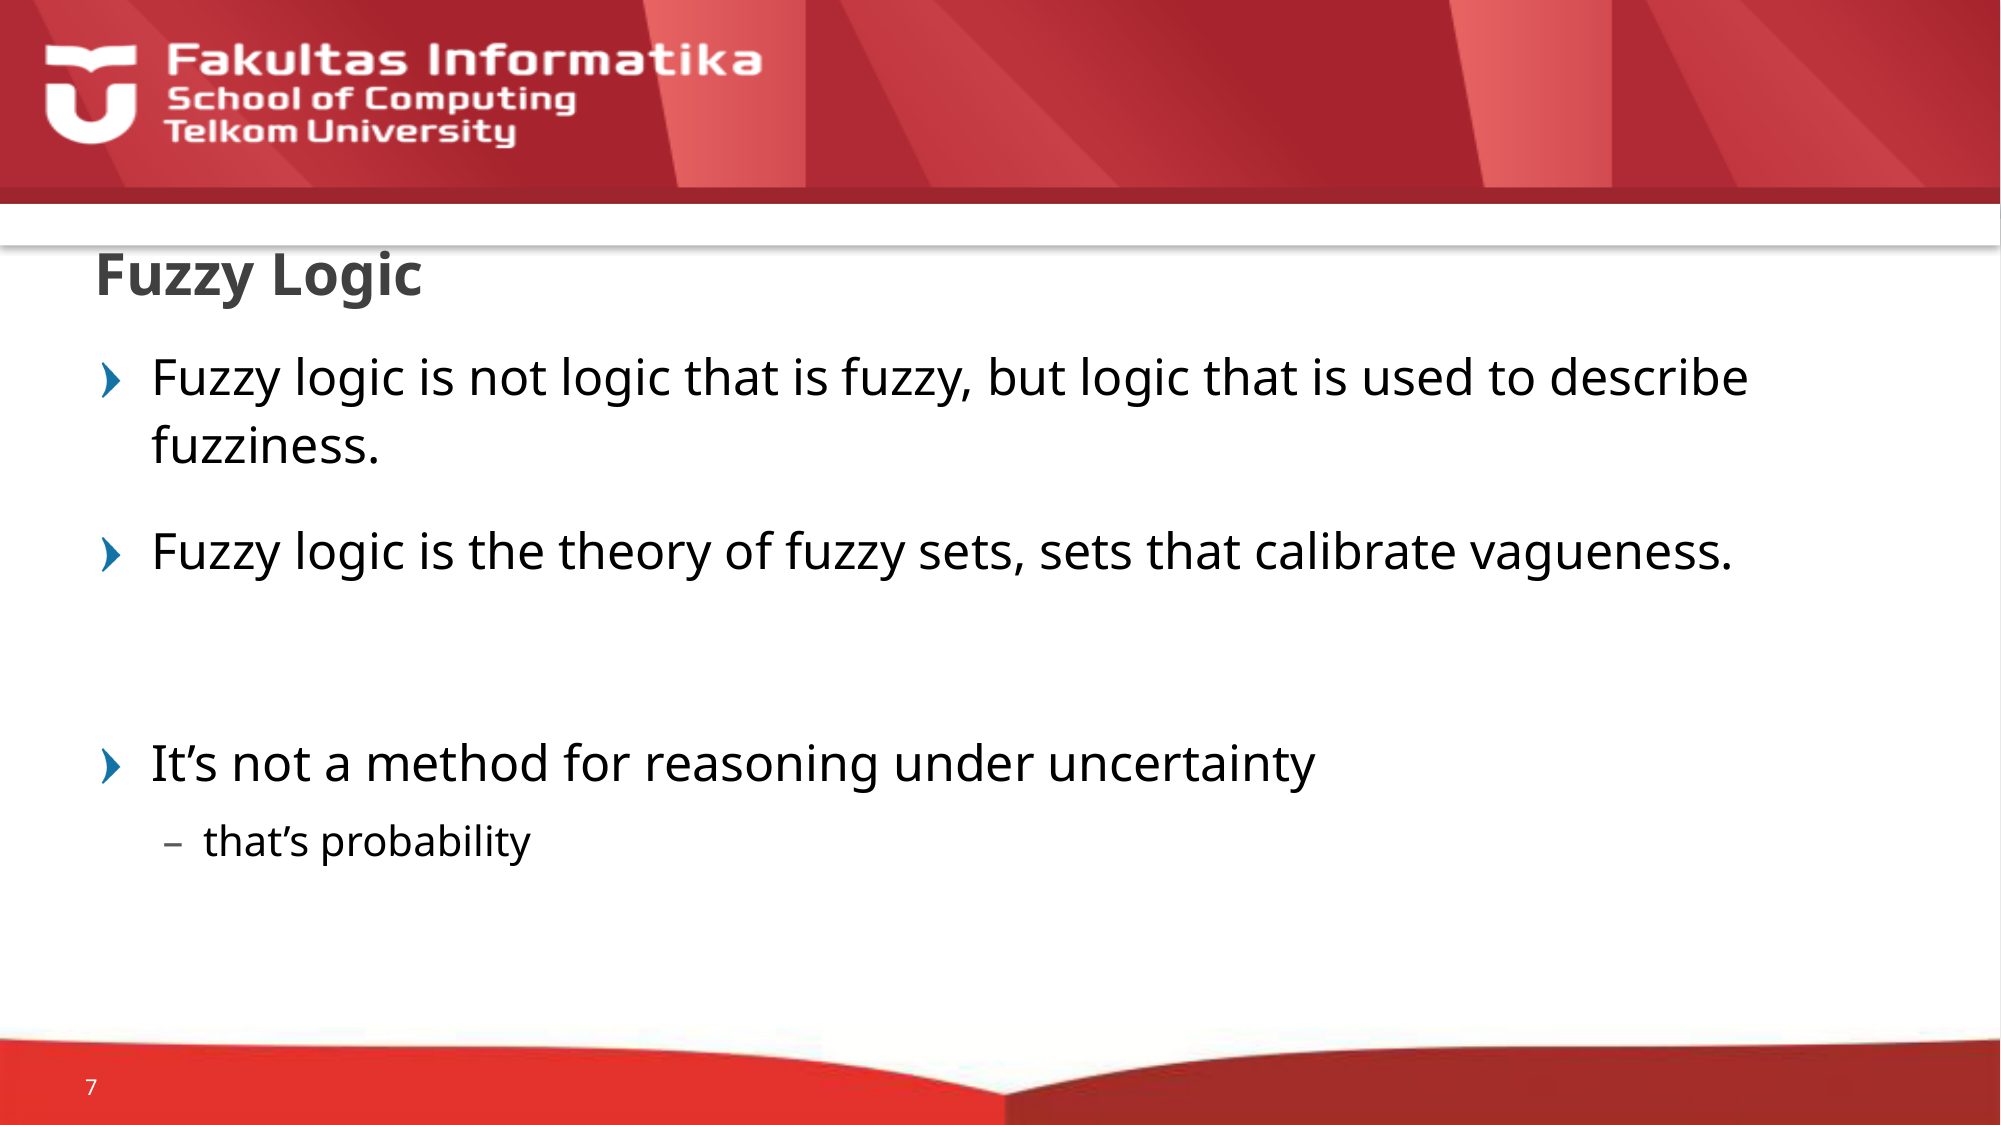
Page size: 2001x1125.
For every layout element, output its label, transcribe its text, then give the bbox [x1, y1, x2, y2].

picture [95, 526, 124, 574]
list Fuzzy logic is not logic that is fuzzy, but logic that is used to describe fuzziness. Fuzzy logic is the theory of fuzzy sets, sets that calibrate vagueness. It’s not a method for reasoning under uncertainty that’s probability [80, 329, 1902, 990]
picture [0, 0, 2001, 1125]
picture [95, 737, 124, 786]
title Fuzzy Logic [79, 219, 1901, 325]
slide_number 7 [85, 1058, 164, 1119]
picture [95, 351, 124, 400]
